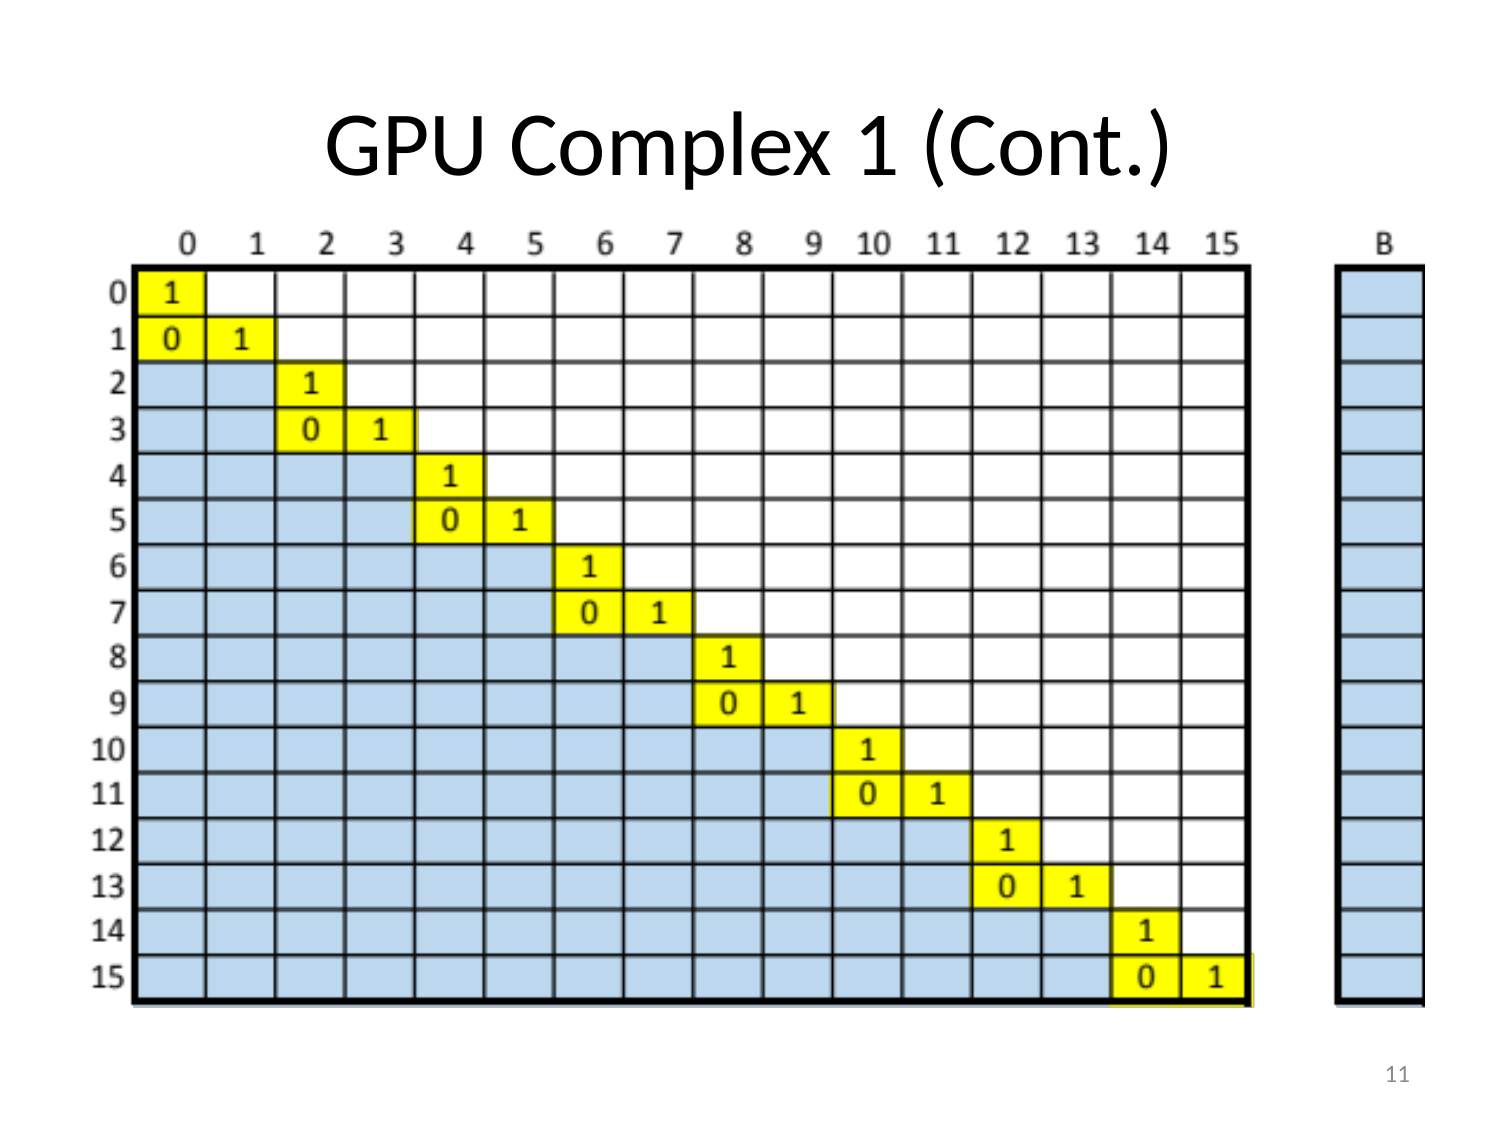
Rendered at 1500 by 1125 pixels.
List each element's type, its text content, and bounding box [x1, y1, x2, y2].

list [74, 221, 1456, 1046]
slide_number 11 [1074, 1055, 1425, 1103]
title GPU Complex 1 (Cont.) [75, 45, 1425, 220]
